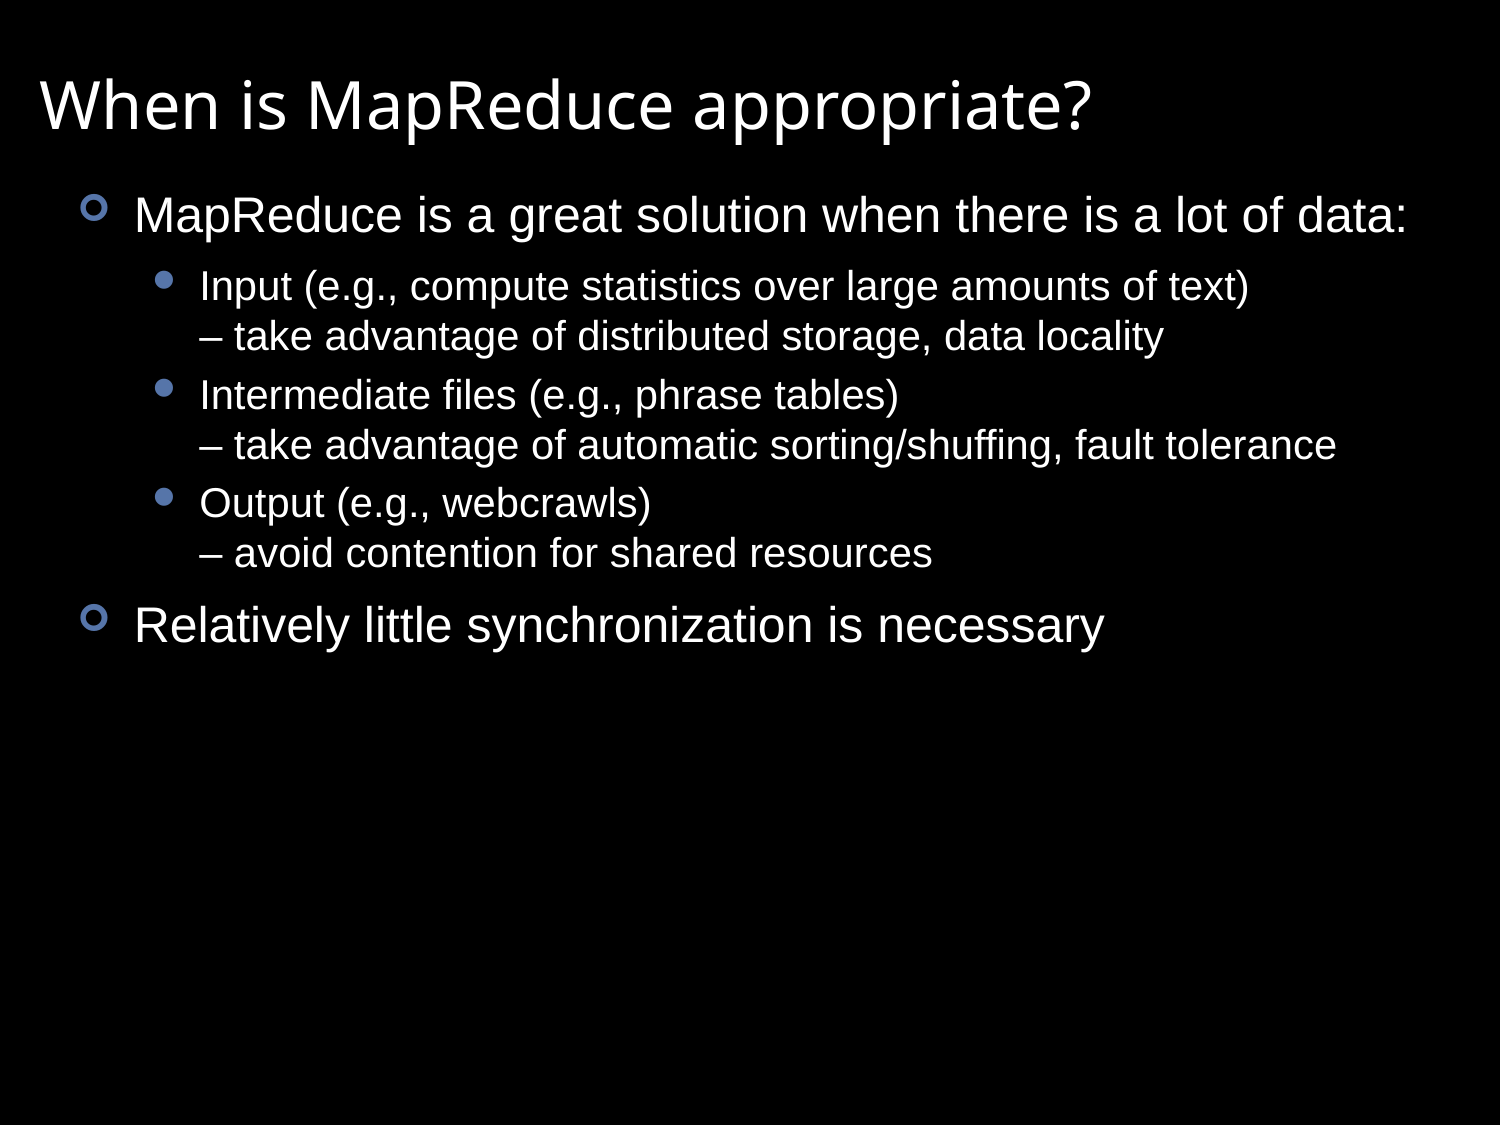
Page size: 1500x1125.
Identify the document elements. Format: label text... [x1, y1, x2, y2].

title When is MapReduce appropriate? [24, 18, 1451, 188]
list MapReduce is a great solution when there is a lot of data: Input (e.g., compute statistics over large amounts of text) – take advantage of distributed storage, data locality Intermediate files (e.g., phrase tables) – take advantage of automatic sorting/shuffing, fault tolerance Output (e.g., webcrawls) – avoid contention for shared resources Relatively little synchronization is necessary [62, 174, 1451, 1013]
